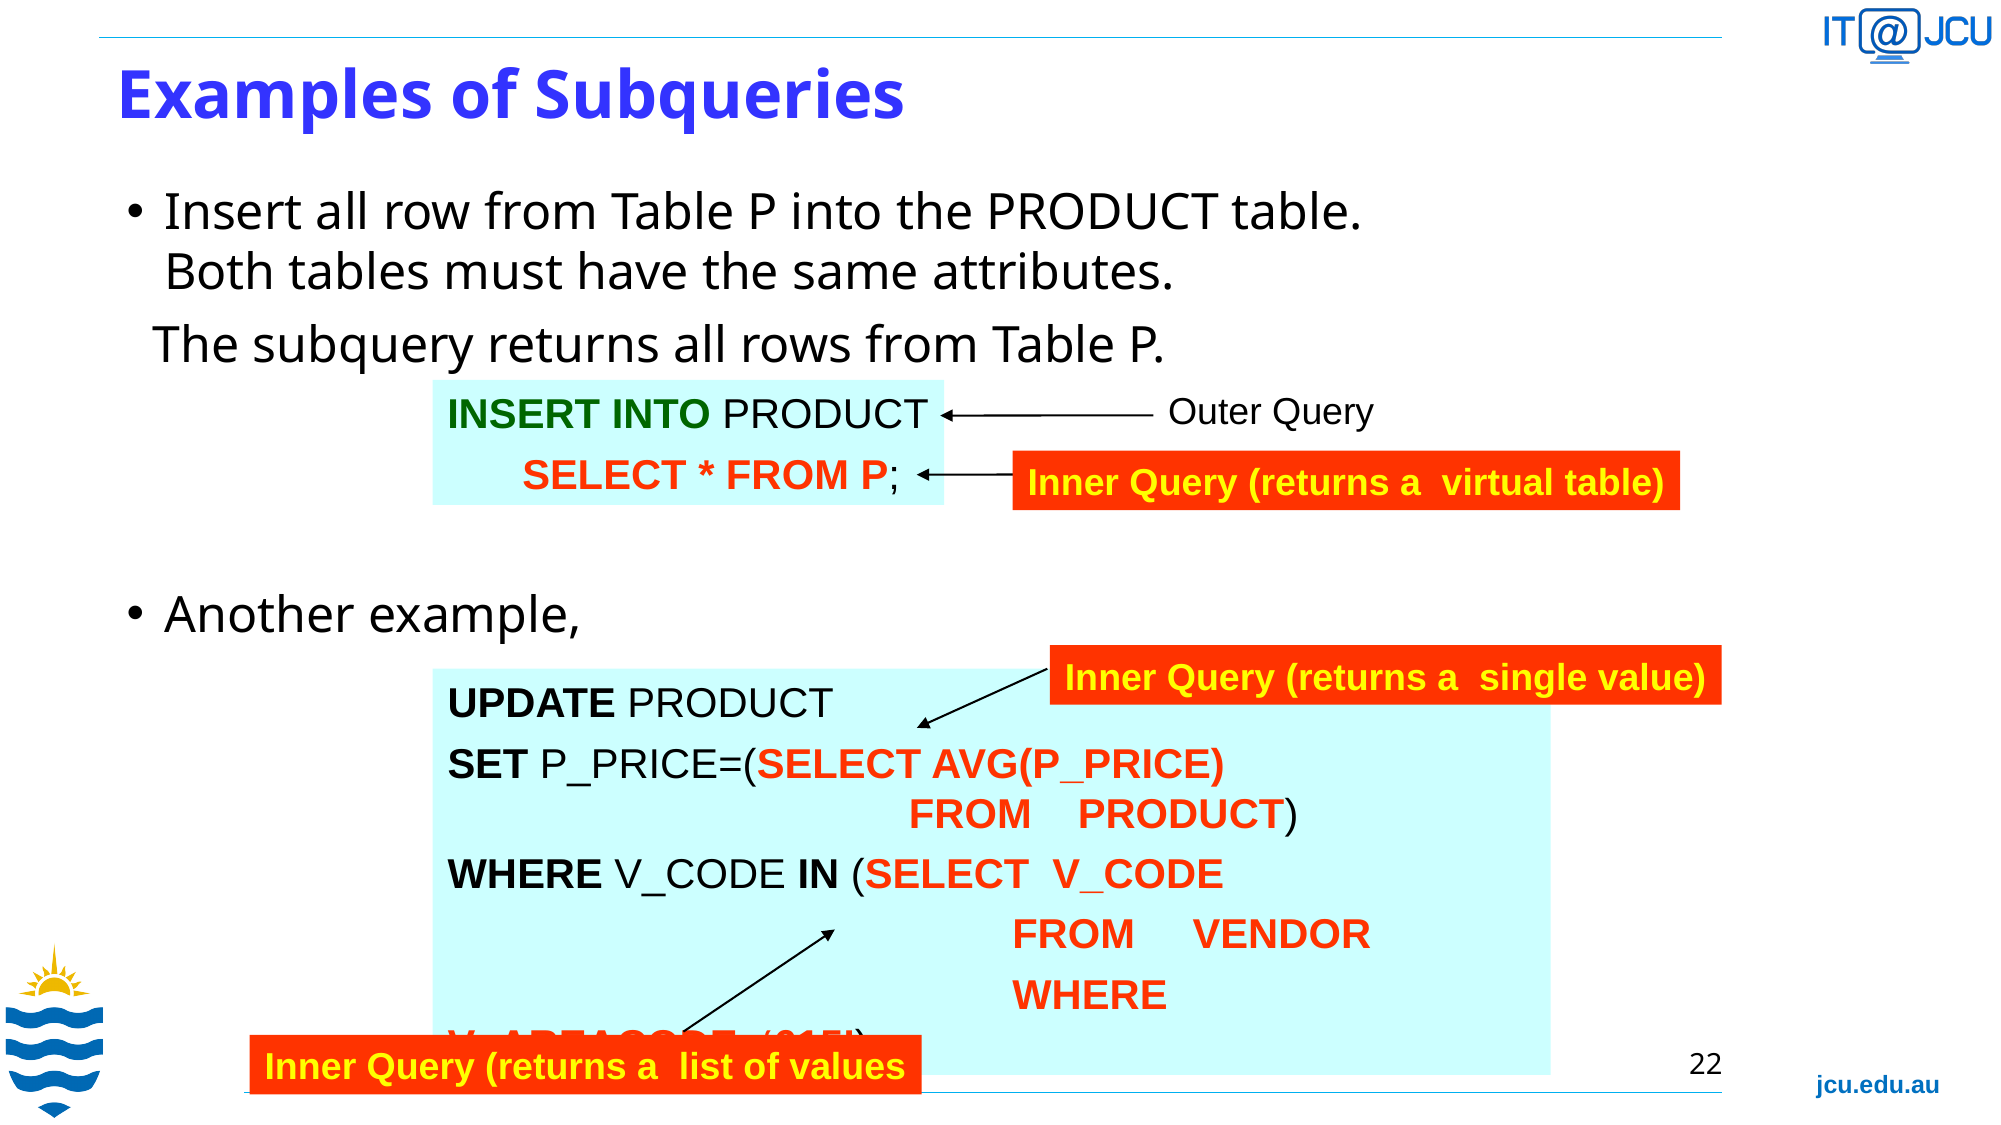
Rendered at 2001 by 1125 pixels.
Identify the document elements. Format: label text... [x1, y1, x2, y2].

text_box Outer Query [1153, 379, 1390, 440]
list Insert all row from Table P into the PRODUCT table. Both tables must have the same attributes. The subquery returns all rows from Table P. Another example, [111, 172, 1444, 941]
text_box Inner Query (returns a single value)‏ [1049, 645, 1722, 705]
title Examples of Subqueries [101, 54, 1166, 173]
picture [0, 942, 110, 1125]
picture [1822, 6, 1995, 67]
text_box Inner Query (returns a virtual table)‏ [1012, 450, 1681, 511]
text_box [683, 929, 835, 1032]
text_box INSERT INTO PRODUCT SELECT * FROM P; [432, 379, 945, 505]
text_box [916, 668, 1048, 729]
text_box 22 [1424, 1037, 1738, 1113]
text_box Inner Query (returns a list of values [249, 1034, 922, 1095]
text_box [940, 409, 1153, 422]
text_box UPDATE PRODUCT SET P_PRICE=(SELECT AVG(P_PRICE) FROM PRODUCT)‏ WHERE V_CODE IN (SELECT V_CODE FROM VENDOR WHERE V_AREACODE=‘615’)‏ [432, 668, 1551, 1075]
text_box [916, 468, 1012, 481]
